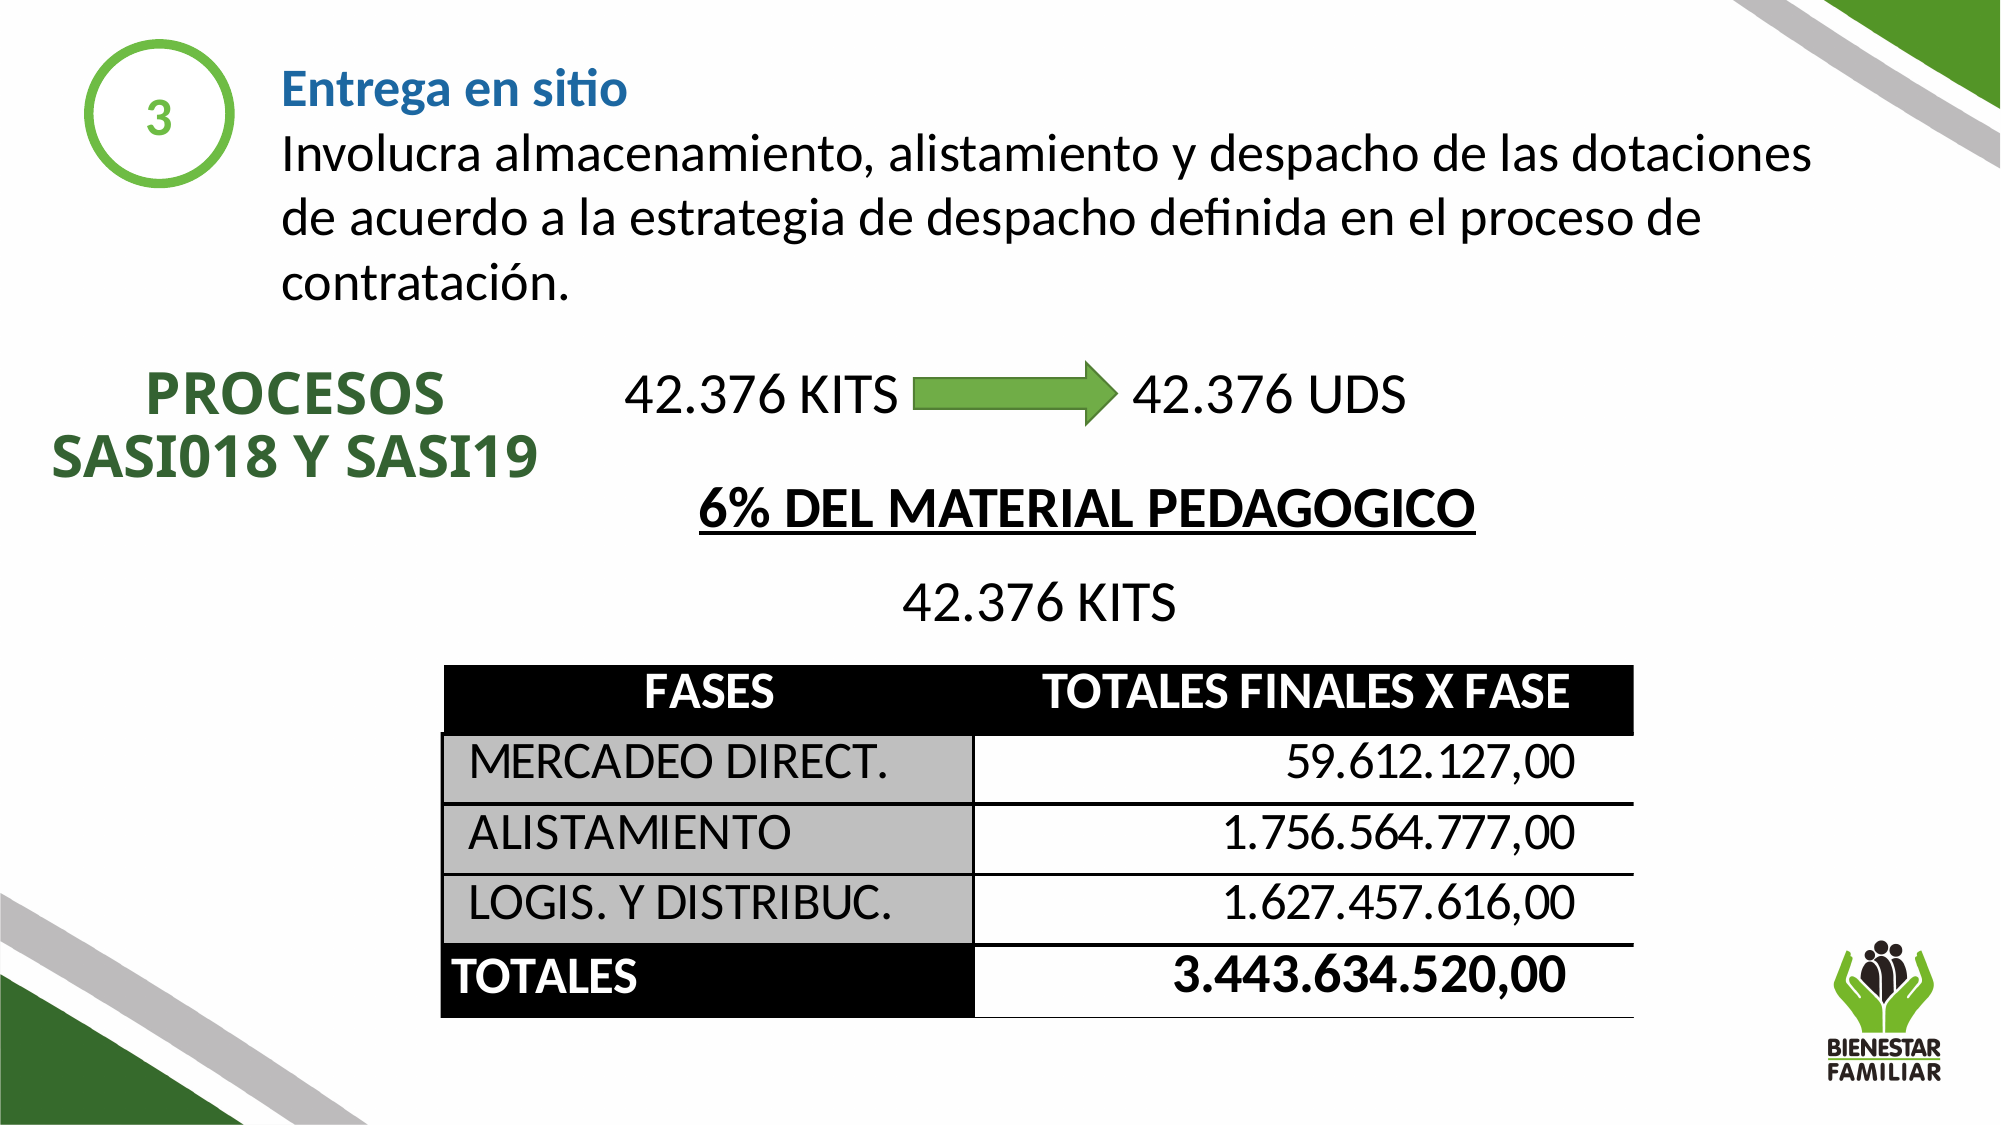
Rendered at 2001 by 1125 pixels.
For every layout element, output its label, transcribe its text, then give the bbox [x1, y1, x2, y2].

text_box 3 [88, 43, 231, 185]
text_box 42.376 UDS [948, 347, 1592, 433]
text_box 6% DEL MATERIAL PEDAGOGICO [580, 461, 1595, 547]
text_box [440, 661, 1638, 1021]
picture [0, 0, 2001, 1125]
text_box PROCESOS SASI018 Y SASI19 [34, 356, 557, 498]
text_box 42.376 KITS [718, 556, 1362, 641]
text_box Entrega en sitio Involucra almacenamiento, alistamiento y despacho de las dotaciones de acuerdo a la estrategia de despacho definida en el proceso de contratación. [266, 44, 1850, 384]
text_box [912, 360, 1119, 427]
text_box 42.376 KITS [440, 347, 948, 433]
